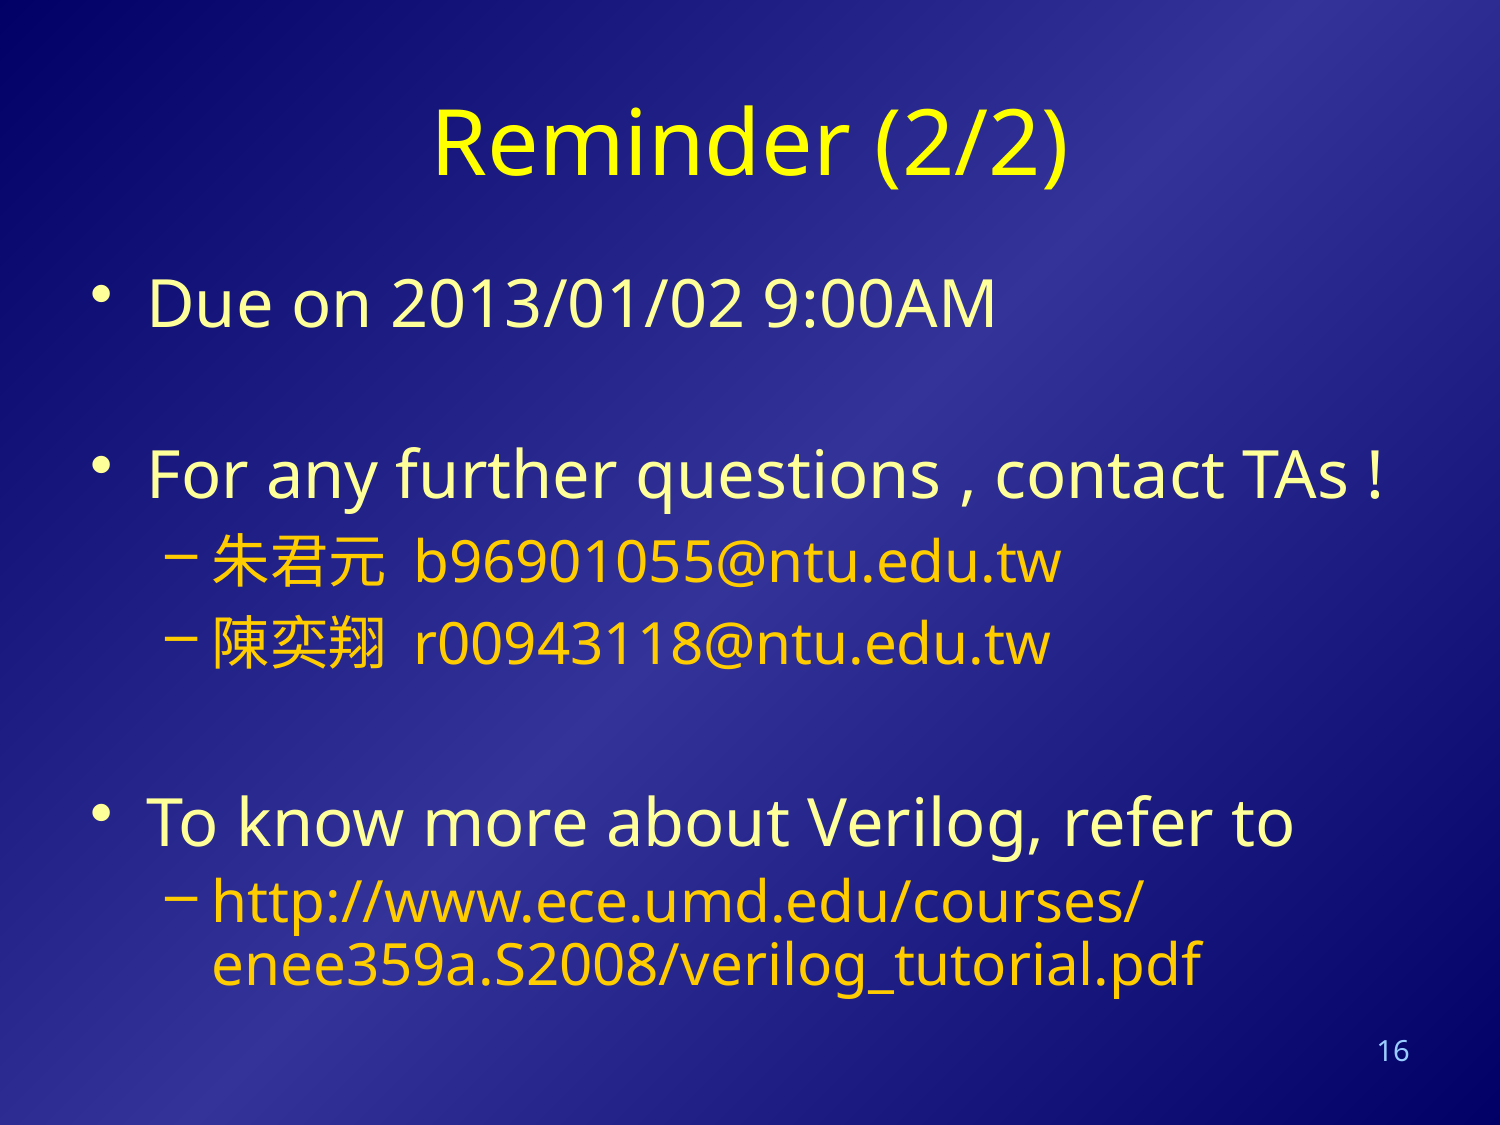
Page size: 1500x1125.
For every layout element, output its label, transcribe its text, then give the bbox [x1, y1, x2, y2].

slide_number 16 [1074, 1024, 1426, 1103]
list Due on 2013/01/02 9:00AM For any further questions , contact TAs ! 朱君元 b96901055@ntu.edu.tw 陳奕翔 r00943118@ntu.edu.tw To know more about Verilog, refer to http://www.ece.umd.edu/courses/enee359a.S2008/verilog_tutorial.pdf [74, 262, 1426, 1006]
title Reminder (2/2) [74, 44, 1426, 233]
